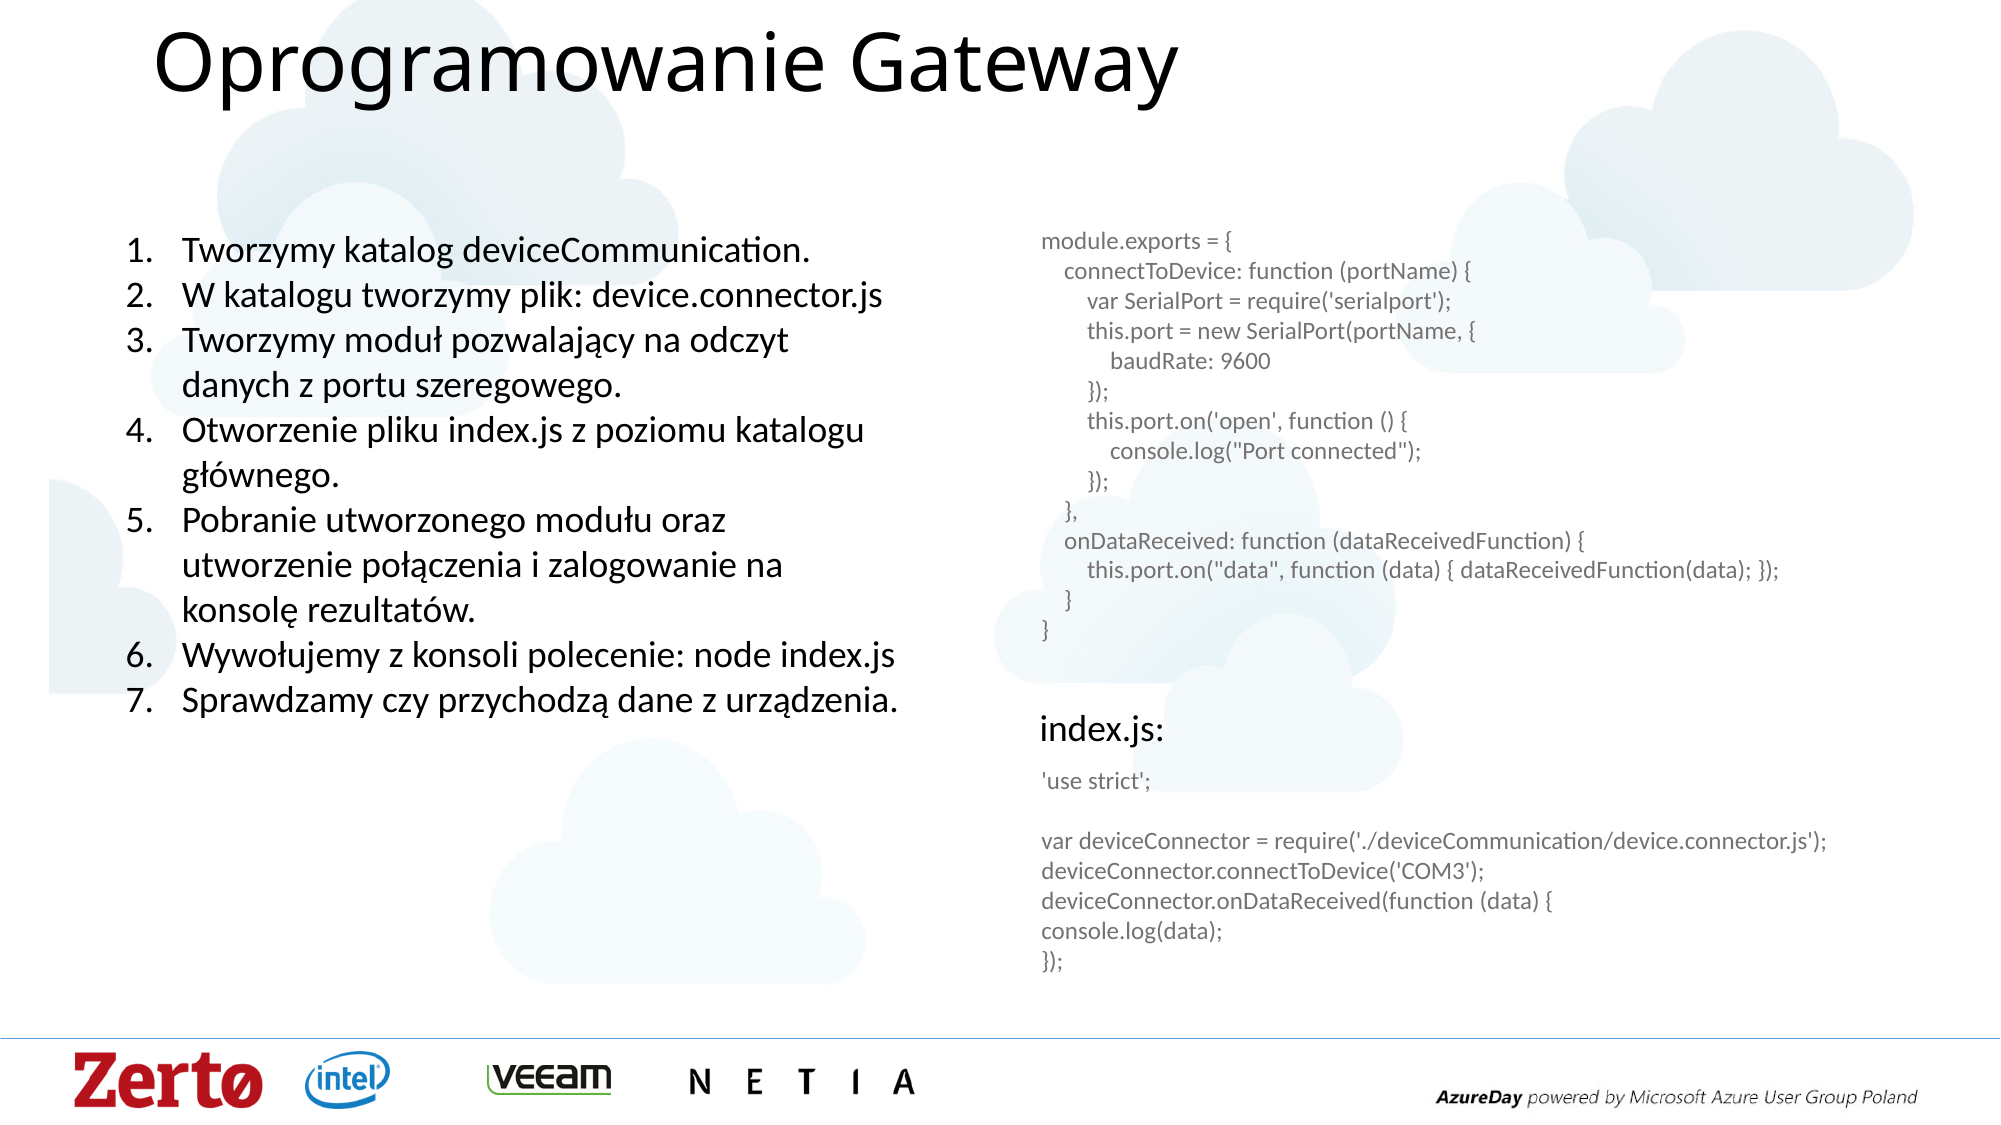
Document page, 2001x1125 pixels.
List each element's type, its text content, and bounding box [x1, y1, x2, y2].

text_box Tworzymy katalog deviceCommunication. W katalogu tworzymy plik: device.connector.js Tworzymy moduł pozwalający na odczyt danych z portu szeregowego. Otworzenie pliku index.js z poziomu katalogu głównego. Pobranie utworzonego modułu oraz utworzenie połączenia i zalogowanie na konsolę rezultatów. Wywołujemy z konsoli polecenie: node index.js Sprawdzamy czy przychodzą dane z urządzenia. [110, 217, 920, 818]
text_box 'use strict'; var deviceConnector = require('./deviceCommunication/device.connector.js'); deviceConnector.connectToDevice('COM3'); deviceConnector.onDataReceived(function (data) { console.log(data); }); [1026, 757, 1844, 982]
picture [0, 0, 2001, 1125]
text_box module.exports = { connectToDevice: function (portName) { var SerialPort = require('serialport'); this.port = new SerialPort(portName, { baudRate: 9600 }); this.port.on('open', function () { console.log("Port connected"); }); }, onDataReceived: function (dataReceivedFunction) { this.port.on("data", function (data) { dataReceivedFunction(data); }); } } [1026, 217, 1797, 652]
text_box index.js: [1024, 696, 1180, 757]
title Oprogramowanie Gateway [137, 13, 1863, 117]
